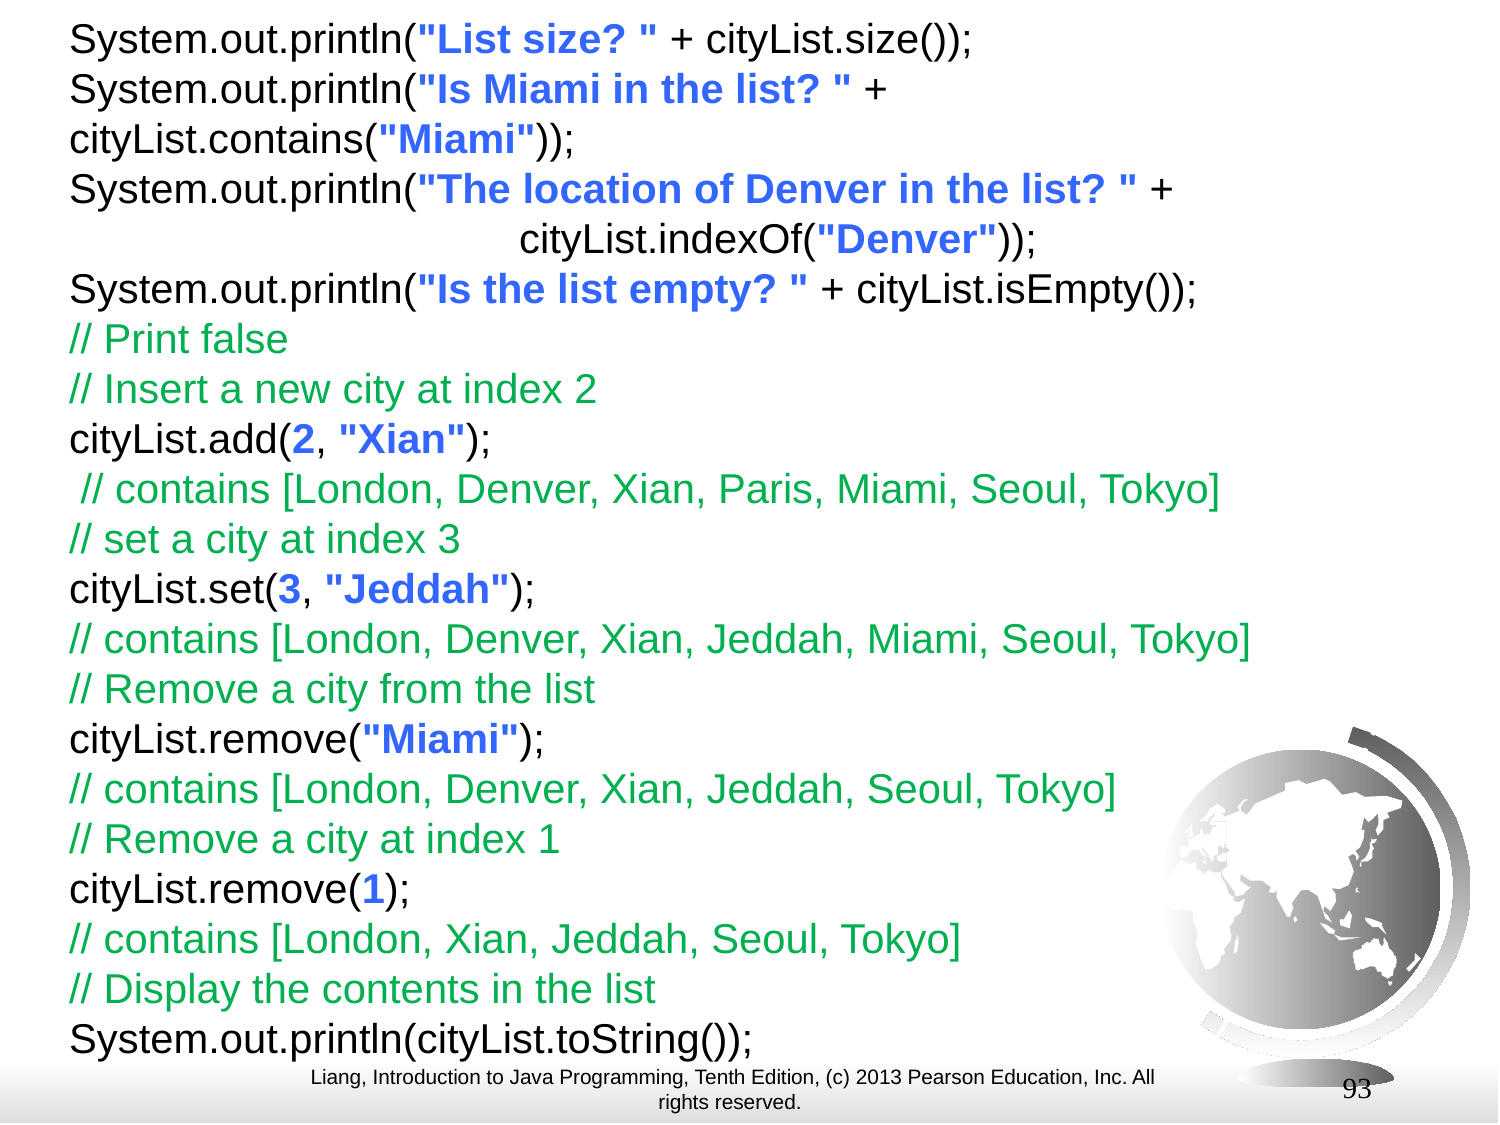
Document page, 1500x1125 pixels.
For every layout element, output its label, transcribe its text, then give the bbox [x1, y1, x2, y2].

text_box 93 [1074, 1050, 1388, 1125]
text_box System.out.println("List size? " + cityList.size()); System.out.println("Is Miami in the list? " + cityList.contains("Miami")); System.out.println("The location of Denver in the list? " + cityList.indexOf("Denver")); System.out.println("Is the list empty? " + cityList.isEmpty()); // Print false // Insert a new city at index 2 cityList.add(2, "Xian"); // contains [London, Denver, Xian, Paris, Miami, Seoul, Tokyo] // set a city at index 3 cityList.set(3, "Jeddah"); // contains [London, Denver, Xian, Jeddah, Miami, Seoul, Tokyo] // Remove a city from the list cityList.remove("Miami"); // contains [London, Denver, Xian, Jeddah, Seoul, Tokyo] // Remove a city at index 1 cityList.remove(1); // contains [London, Xian, Jeddah, Seoul, Tokyo] // Display the contents in the list System.out.println(cityList.toString()); [54, 24, 1388, 1050]
